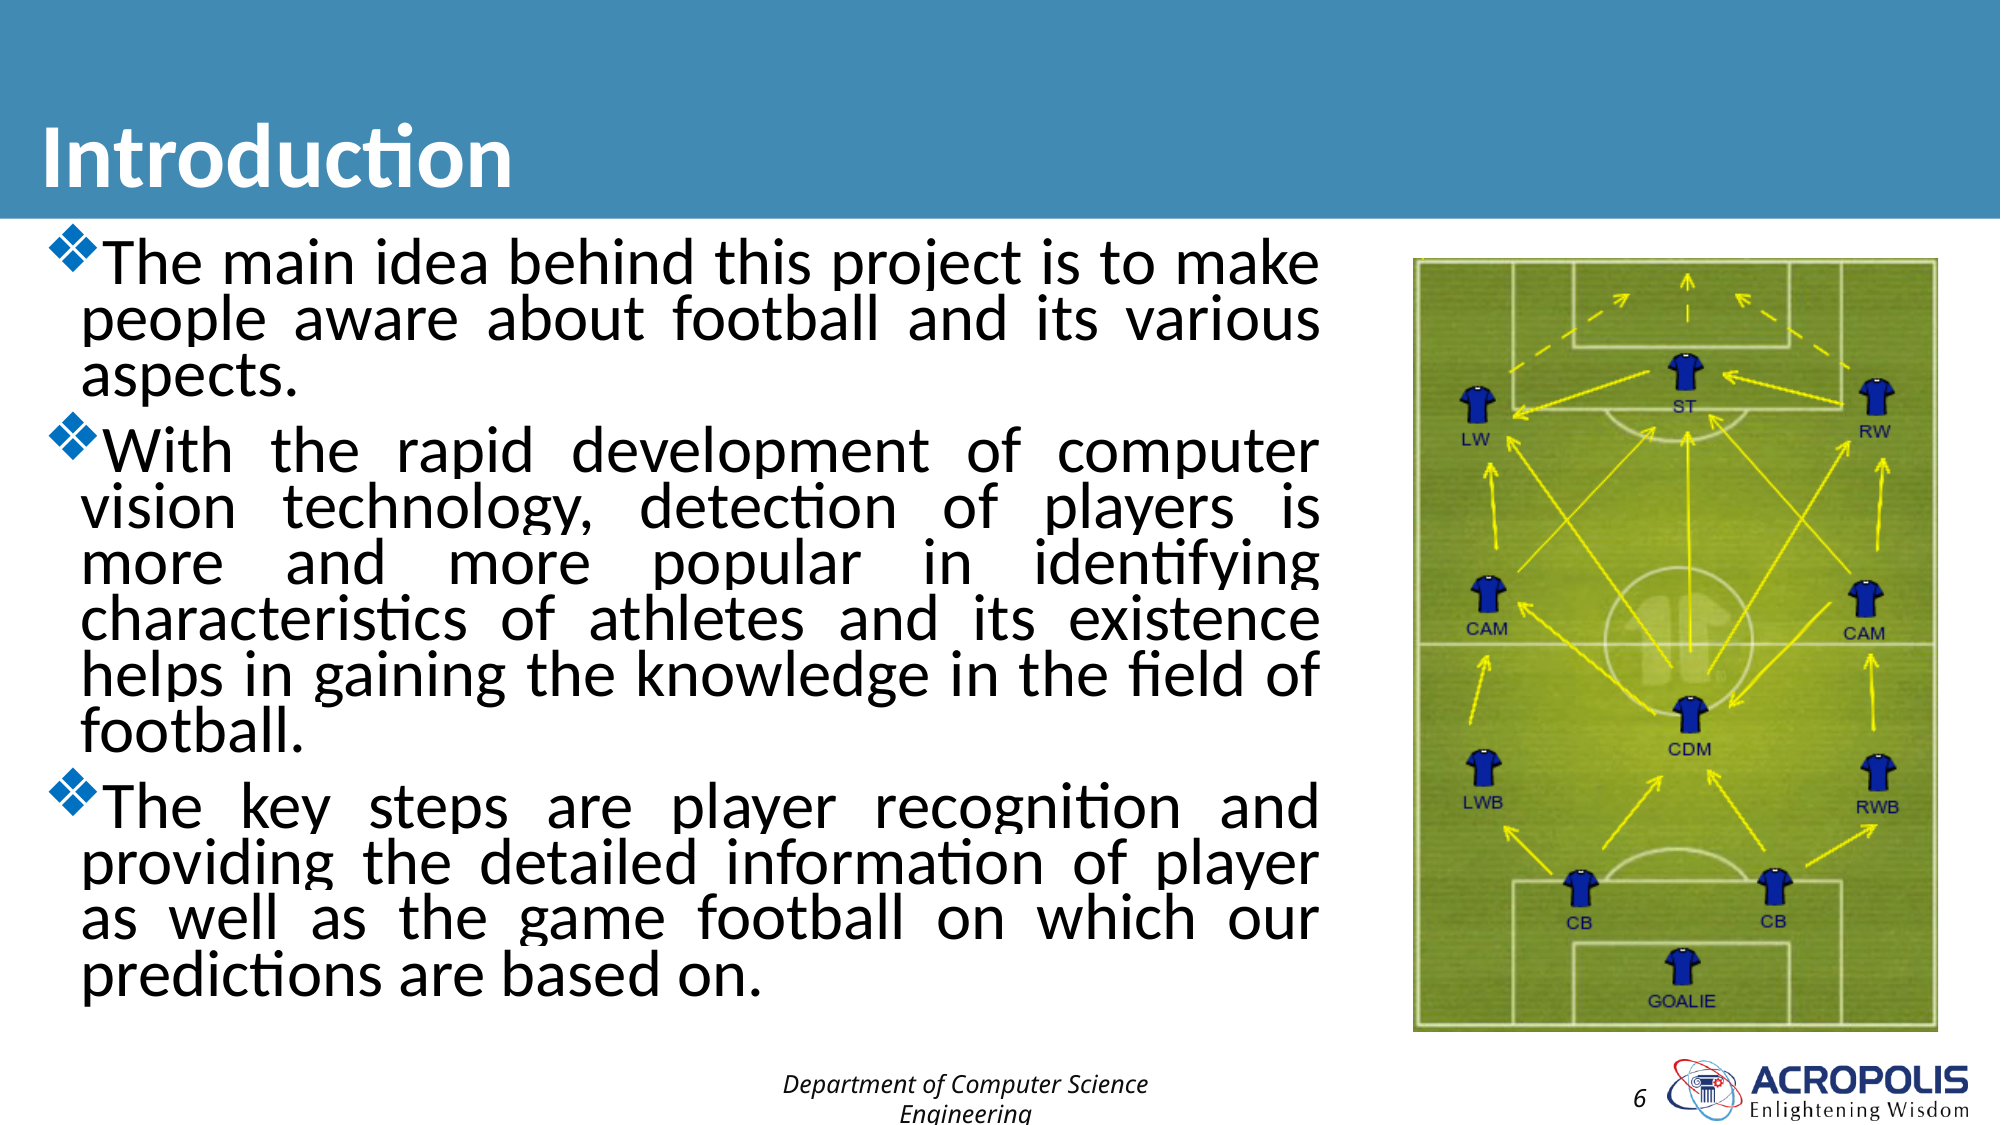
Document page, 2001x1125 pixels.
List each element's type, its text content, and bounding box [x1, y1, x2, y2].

picture [1412, 258, 1939, 1032]
list The main idea behind this project is to make people aware about football and its various aspects. With the rapid development of computer vision technology, detection of players is more and more popular in identifying characteristics of athletes and its existence helps in gaining the knowledge in the field of football. The key steps are player recognition and providing the detailed information of player as well as the game football on which our predictions are based on. [28, 232, 1338, 1072]
slide_number 6 [1436, 1076, 1662, 1122]
title Introduction [25, 0, 1974, 214]
picture [1667, 1059, 1968, 1121]
footer Department of Computer Science Engineering [703, 1076, 1229, 1122]
